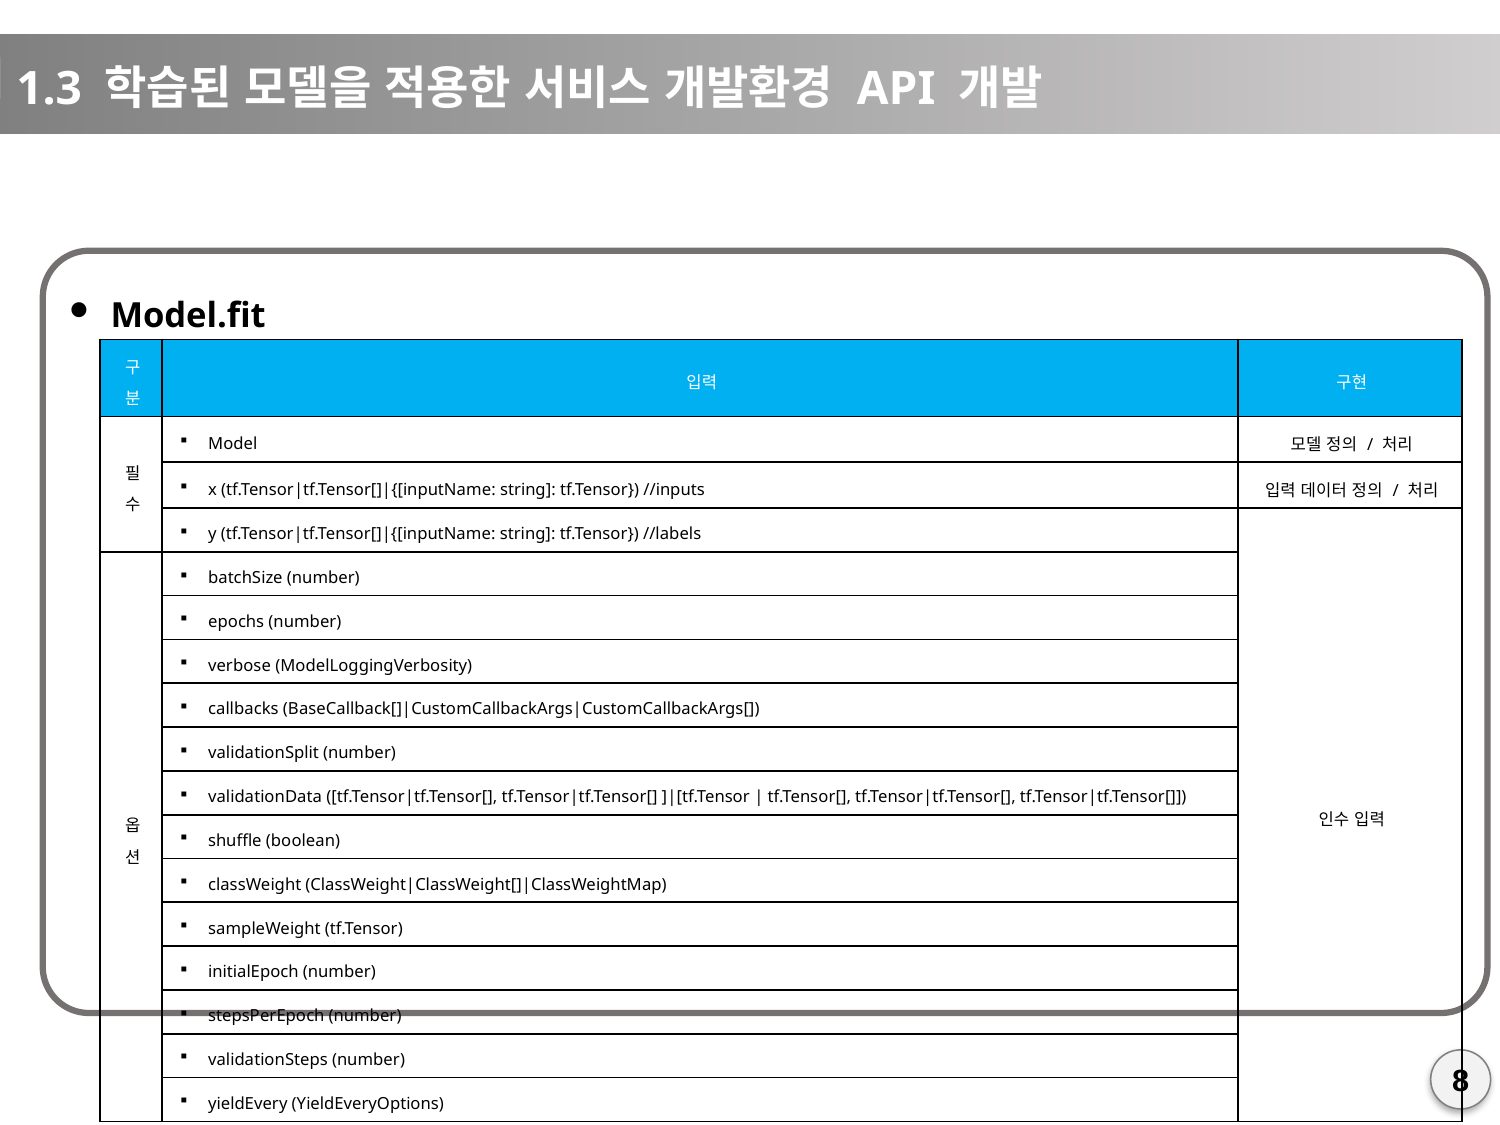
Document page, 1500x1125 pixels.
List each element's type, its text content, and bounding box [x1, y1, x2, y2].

table_cell 필수 [101, 417, 161, 551]
text_box 모 [40, 248, 1490, 1016]
table_cell stepsPerEpoch (number) [163, 991, 1237, 1033]
table_cell Model [163, 417, 1237, 461]
table_cell callbacks (BaseCallback[]|CustomCallbackArgs|CustomCallbackArgs[]) [163, 684, 1237, 726]
table_cell 옵션 [101, 553, 161, 1121]
text_box Model.fit [42, 285, 1395, 954]
table_cell validationSplit (number) [163, 728, 1237, 770]
table_cell sampleWeight (tf.Tensor) [163, 903, 1237, 945]
table_cell shuffle (boolean) [163, 816, 1237, 858]
table_cell yieldEvery (YieldEveryOptions) [163, 1078, 1237, 1121]
table_cell 입력 데이터 정의 / 처리 [1239, 463, 1461, 507]
table_header 입력 [163, 340, 1237, 416]
table_cell initialEpoch (number) [163, 947, 1237, 989]
text_box [42, 215, 1500, 981]
table_cell validationSteps (number) [163, 1035, 1237, 1077]
table_cell x (tf.Tensor|tf.Tensor[]|{[inputName: string]: tf.Tensor}) //inputs [163, 463, 1237, 507]
table_cell 인수 입력 [1239, 509, 1461, 1121]
table_cell epochs (number) [163, 596, 1237, 639]
table_cell classWeight (ClassWeight|ClassWeight[]|ClassWeightMap) [163, 859, 1237, 901]
table_header 구분 [101, 340, 161, 416]
list 1.3 학습된 모델을 적용한 서비스 개발환경 API 개발 [0, 34, 1500, 134]
table_cell batchSize (number) [163, 553, 1237, 595]
table_cell validationData ([tf.Tensor|tf.Tensor[], tf.Tensor|tf.Tensor[] ]|[tf.Tensor | tf.Tensor[], tf.Tensor|tf.Tensor[], tf.Tensor|tf.Tensor[]]) [163, 772, 1237, 814]
table_cell 모델 정의 / 처리 [1239, 417, 1461, 461]
table_cell verbose (ModelLoggingVerbosity) [163, 640, 1237, 682]
table_cell y (tf.Tensor|tf.Tensor[]|{[inputName: string]: tf.Tensor}) //labels [163, 509, 1237, 551]
table_header 구현 [1239, 340, 1461, 416]
